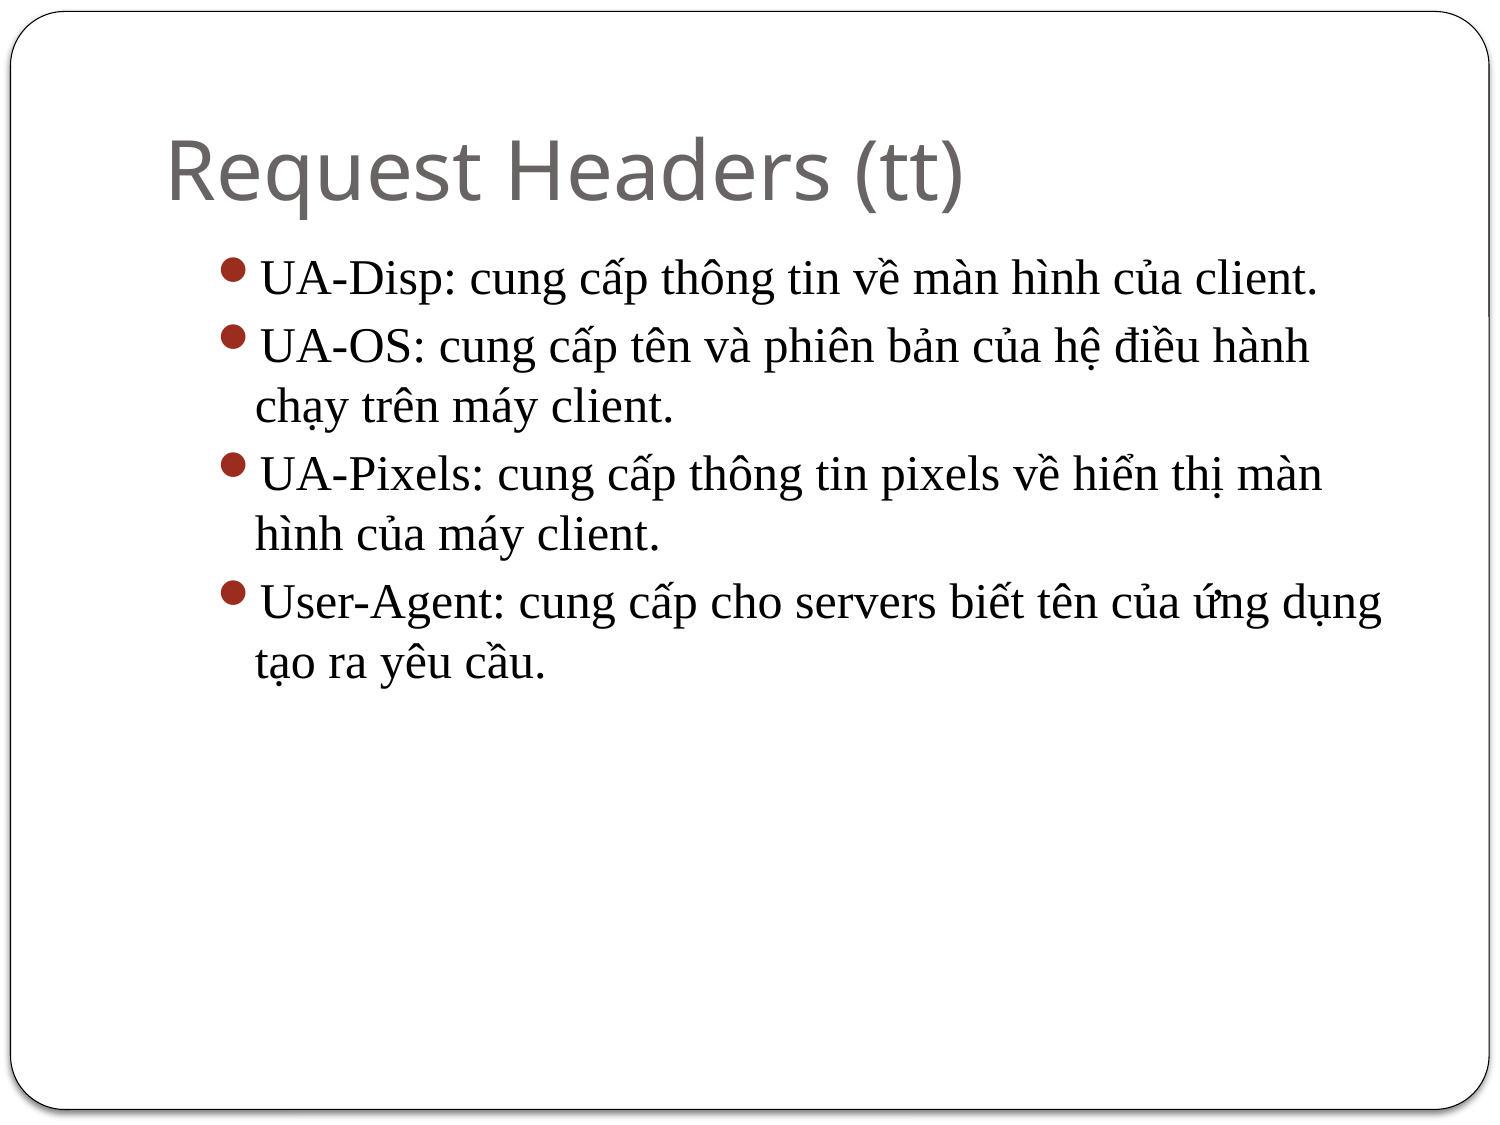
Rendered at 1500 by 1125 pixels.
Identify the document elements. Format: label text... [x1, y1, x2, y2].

title Request Headers (tt) [150, 45, 1425, 233]
list UA-Disp: cung cấp thông tin về màn hình của client. UA-OS: cung cấp tên và phiên bản của hệ điều hành chạy trên máy client. UA-Pixels: cung cấp thông tin pixels về hiển thị màn hình của máy client. User-Agent: cung cấp cho servers biết tên của ứng dụng tạo ra yêu cầu. [150, 237, 1425, 988]
